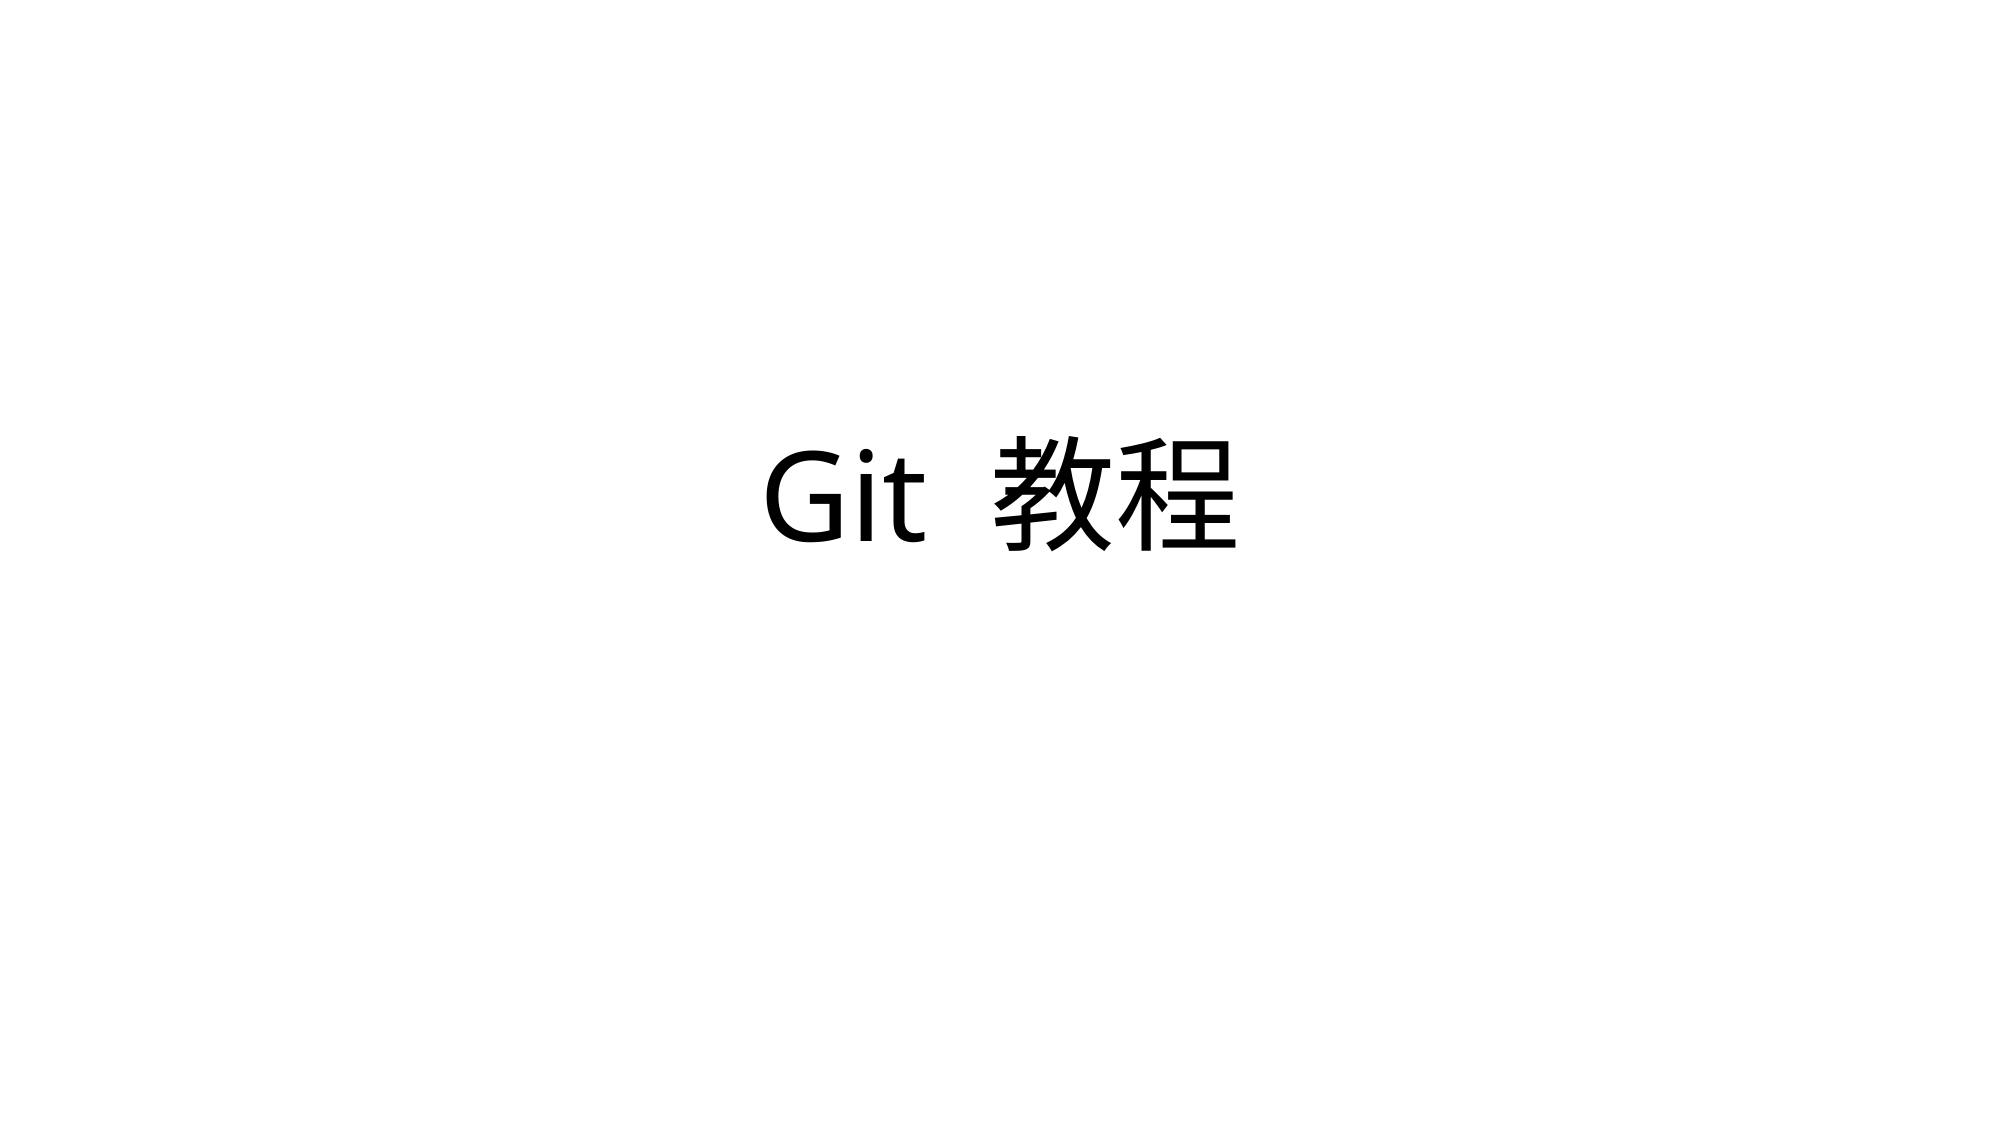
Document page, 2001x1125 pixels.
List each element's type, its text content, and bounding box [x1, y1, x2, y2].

title Git 教程 [249, 184, 1750, 576]
